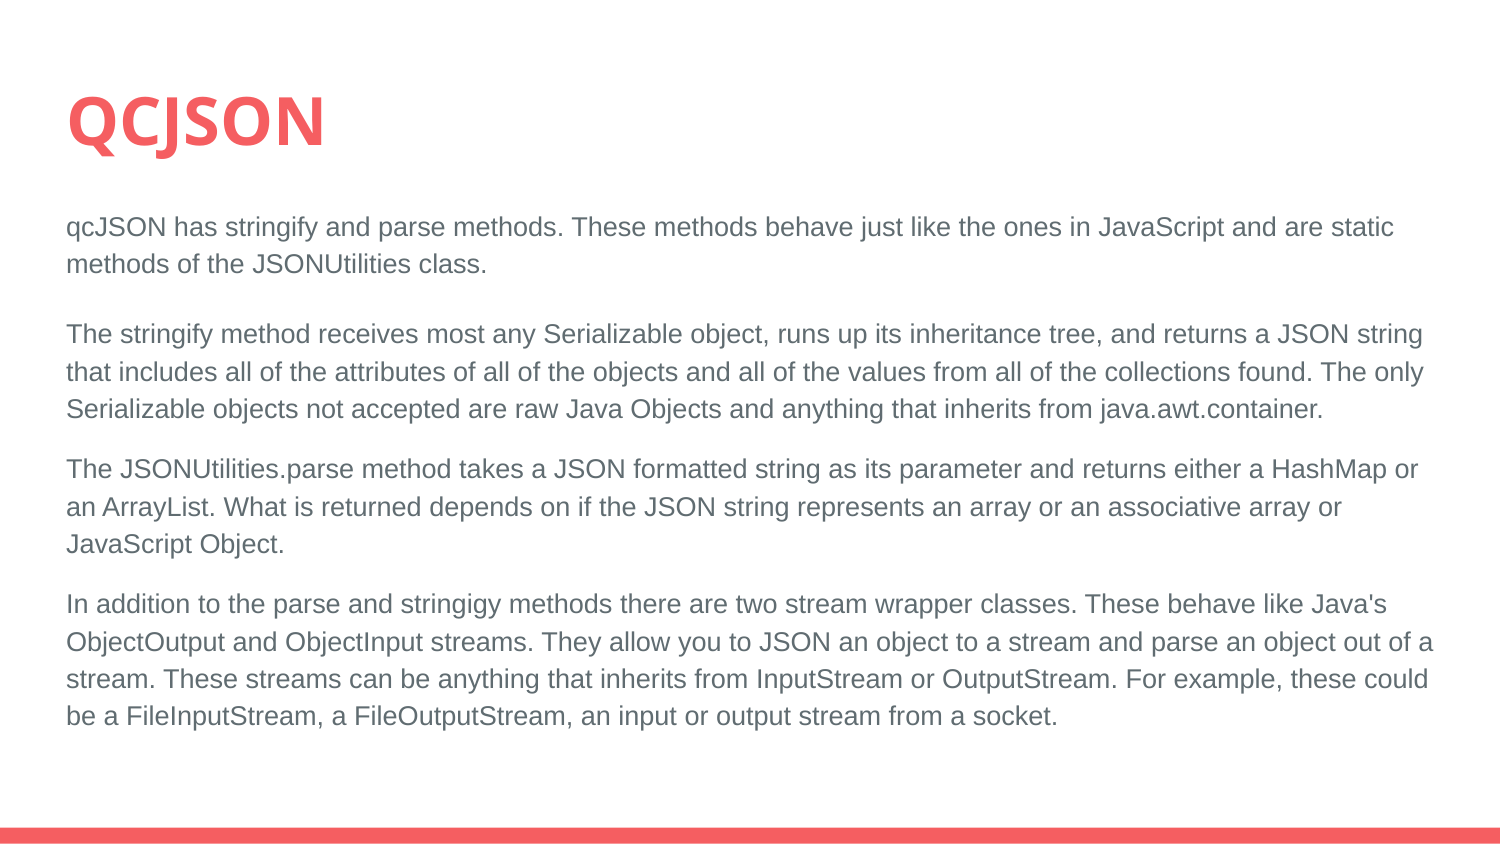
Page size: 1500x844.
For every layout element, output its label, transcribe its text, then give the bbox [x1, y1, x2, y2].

list qcJSON has stringify and parse methods. These methods behave just like the ones in JavaScript and are static methods of the JSONUtilities class. The stringify method receives most any Serializable object, runs up its inheritance tree, and returns a JSON string that includes all of the attributes of all of the objects and all of the values from all of the collections found. The only Serializable objects not accepted are raw Java Objects and anything that inherits from java.awt.container. The JSONUtilities.parse method takes a JSON formatted string as its parameter and returns either a HashMap or an ArrayList. What is returned depends on if the JSON string represents an array or an associative array or JavaScript Object. In addition to the parse and stringigy methods there are two stream wrapper classes. These behave like Java's ObjectOutput and ObjectInput streams. They allow you to JSON an object to a stream and parse an object out of a stream. These streams can be anything that inherits from InputStream or OutputStream. For example, these could be a FileInputStream, a FileOutputStream, an input or output stream from a socket. [51, 189, 1449, 750]
title QCJSON [51, 64, 1449, 167]
